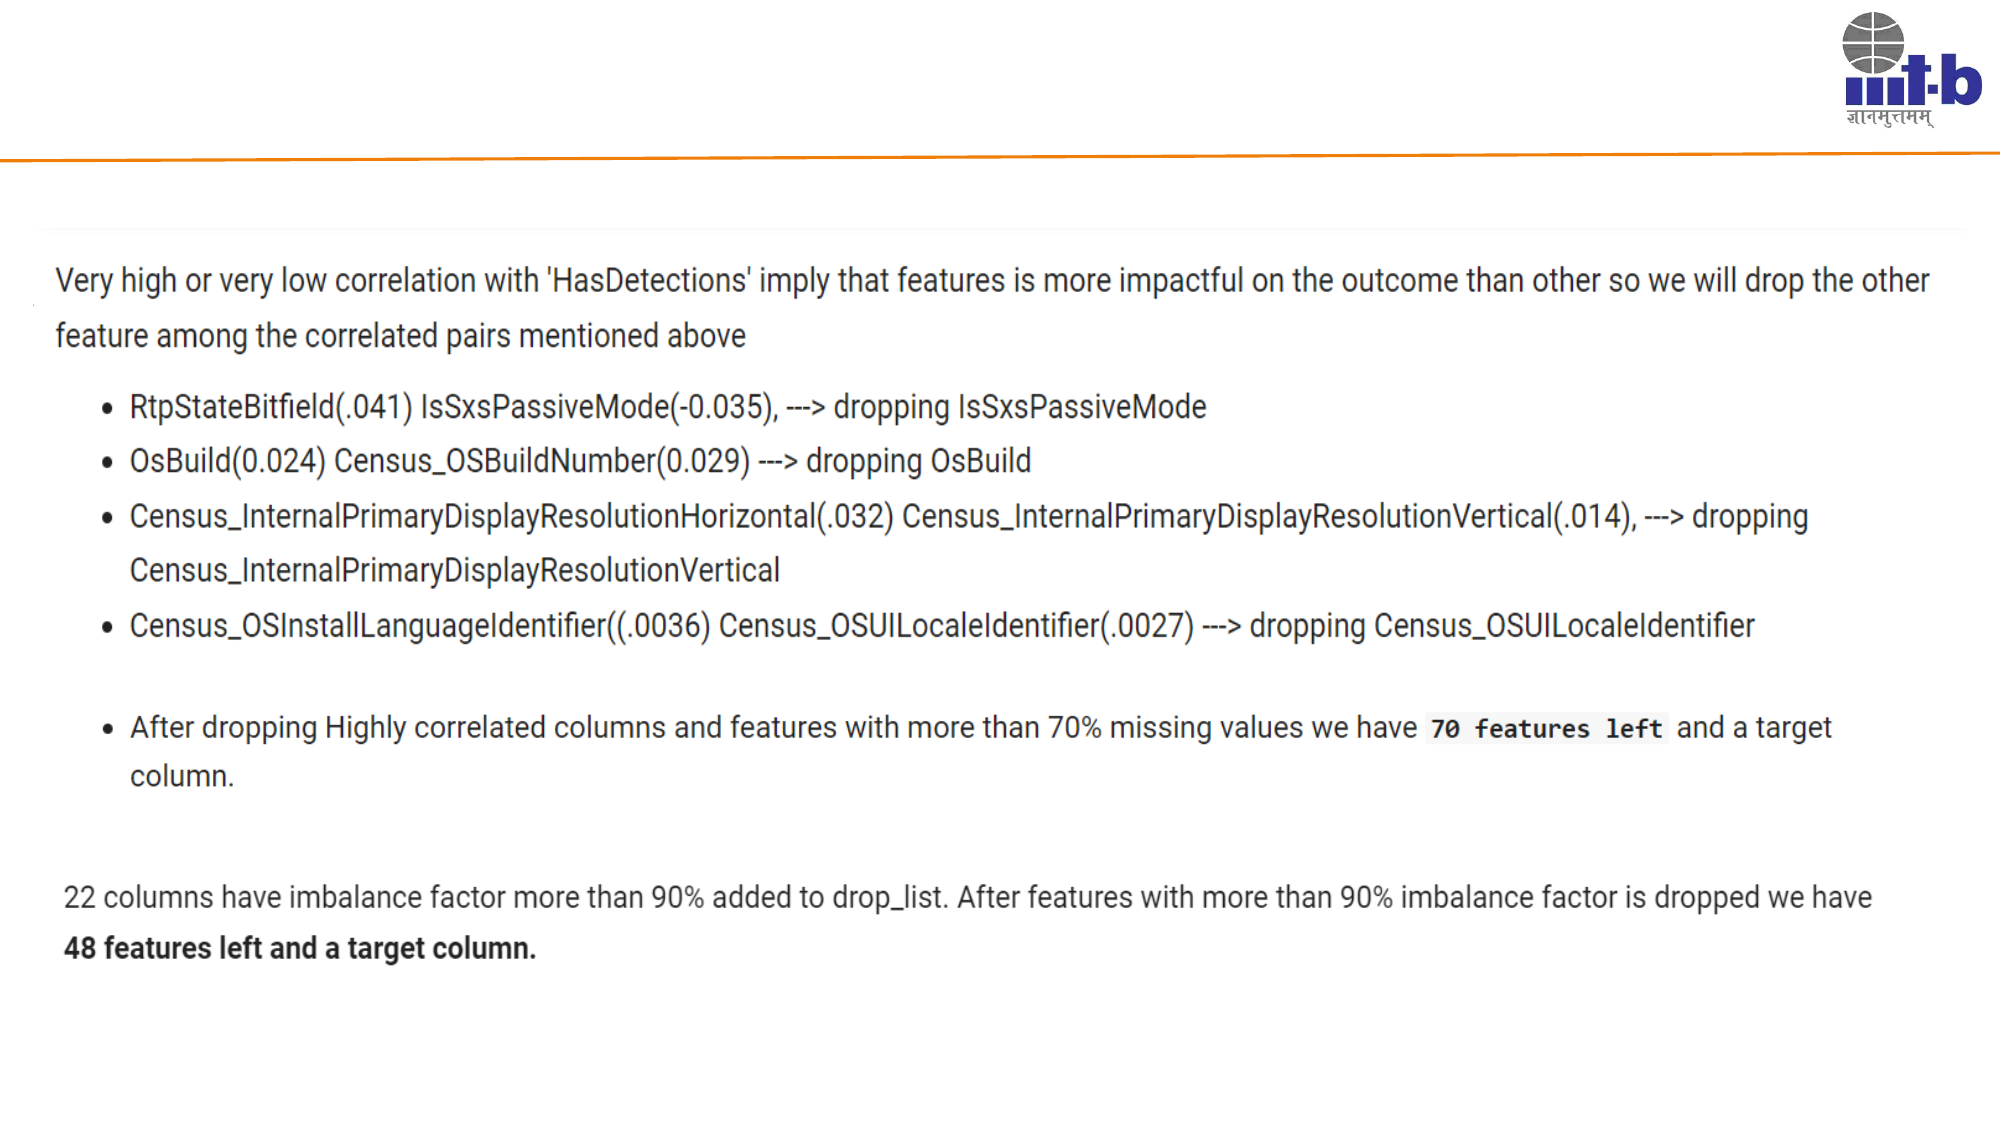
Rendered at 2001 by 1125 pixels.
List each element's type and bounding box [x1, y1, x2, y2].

picture [54, 857, 1916, 985]
picture [1837, 8, 1983, 130]
picture [33, 228, 1988, 807]
